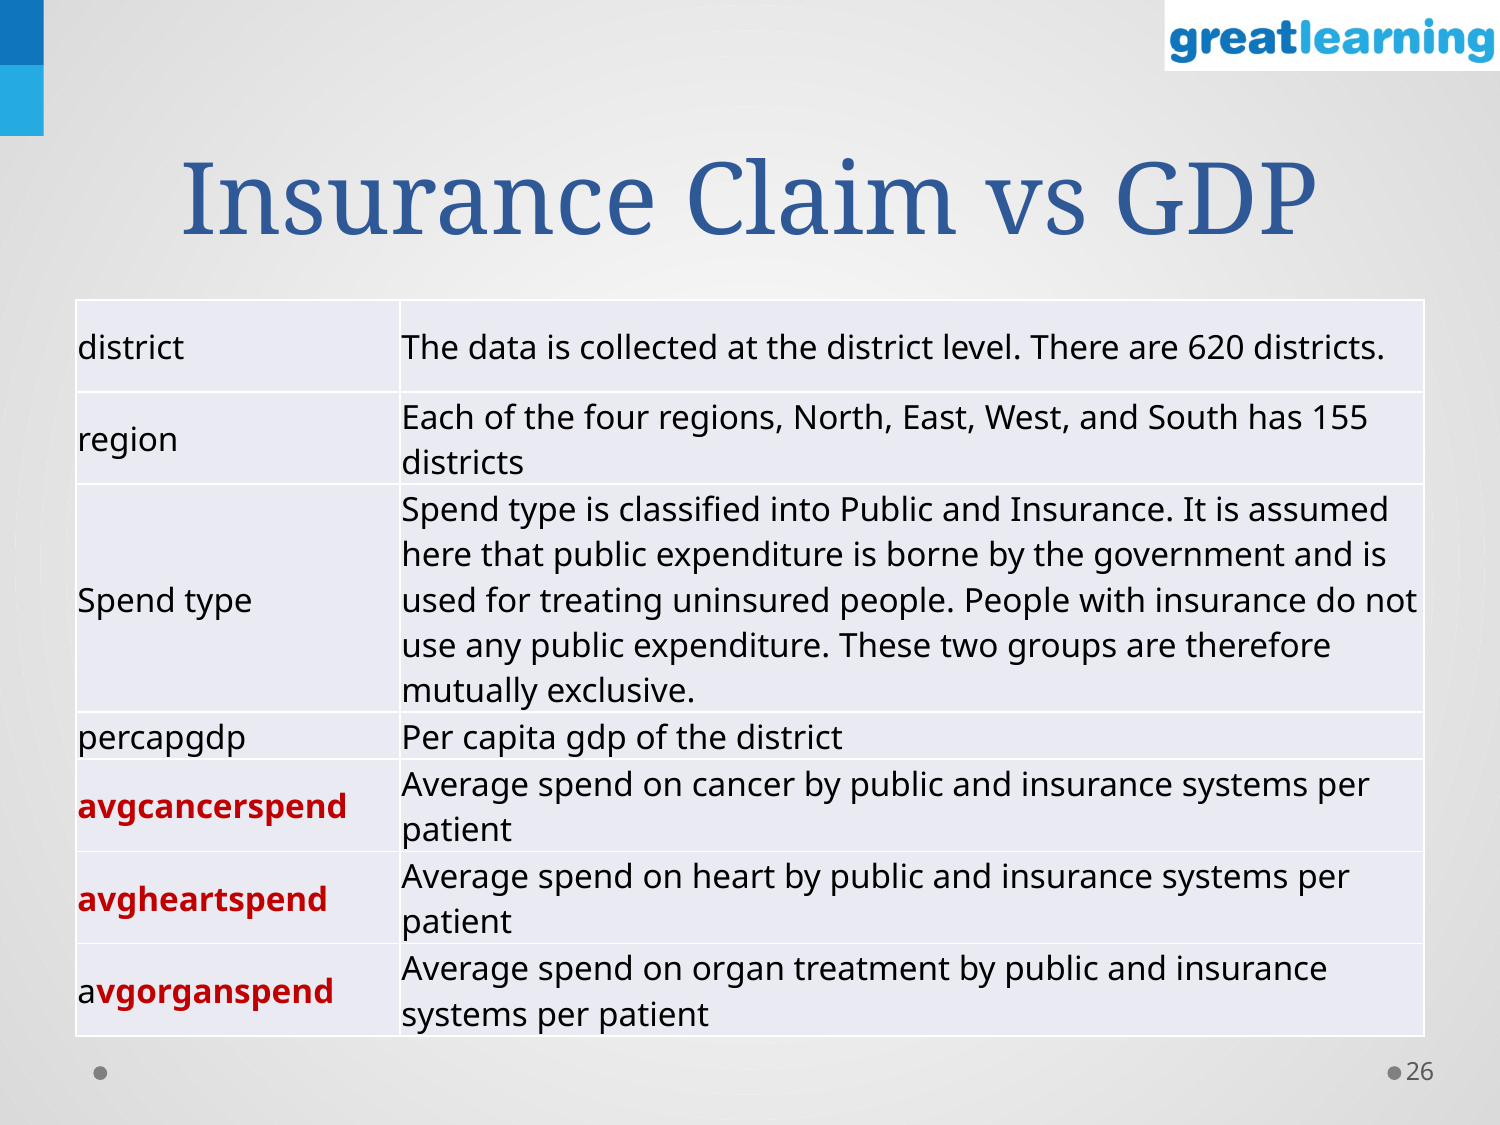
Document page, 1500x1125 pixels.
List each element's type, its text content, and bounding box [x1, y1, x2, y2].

table_cell Average spend on organ treatment by public and insurance systems per patient [401, 944, 1423, 1035]
table_header district [77, 301, 399, 391]
picture [1164, 0, 1500, 71]
table_cell avgorganspend [77, 944, 399, 1035]
table_cell Average spend on cancer by public and insurance systems per patient [401, 760, 1423, 851]
table_cell avgcancerspend [77, 760, 399, 851]
table_cell avgheartspend [77, 852, 399, 943]
slide_number 26 [1401, 1042, 1494, 1103]
table_cell Per capita gdp of the district [401, 713, 1423, 758]
title Insurance Claim vs GDP [75, 75, 1425, 263]
table_cell Spend type [77, 485, 399, 711]
table_cell region [77, 393, 399, 483]
table_cell Average spend on heart by public and insurance systems per patient [401, 852, 1423, 943]
table_header The data is collected at the district level. There are 620 districts. [401, 301, 1423, 391]
table_cell percapgdp [77, 713, 399, 758]
table_cell Spend type is classified into Public and Insurance. It is assumed here that public expenditure is borne by the government and is used for treating uninsured people. People with insurance do not use any public expenditure. These two groups are therefore mutually exclusive. [401, 485, 1423, 711]
table_cell Each of the four regions, North, East, West, and South has 155 districts [401, 393, 1423, 483]
